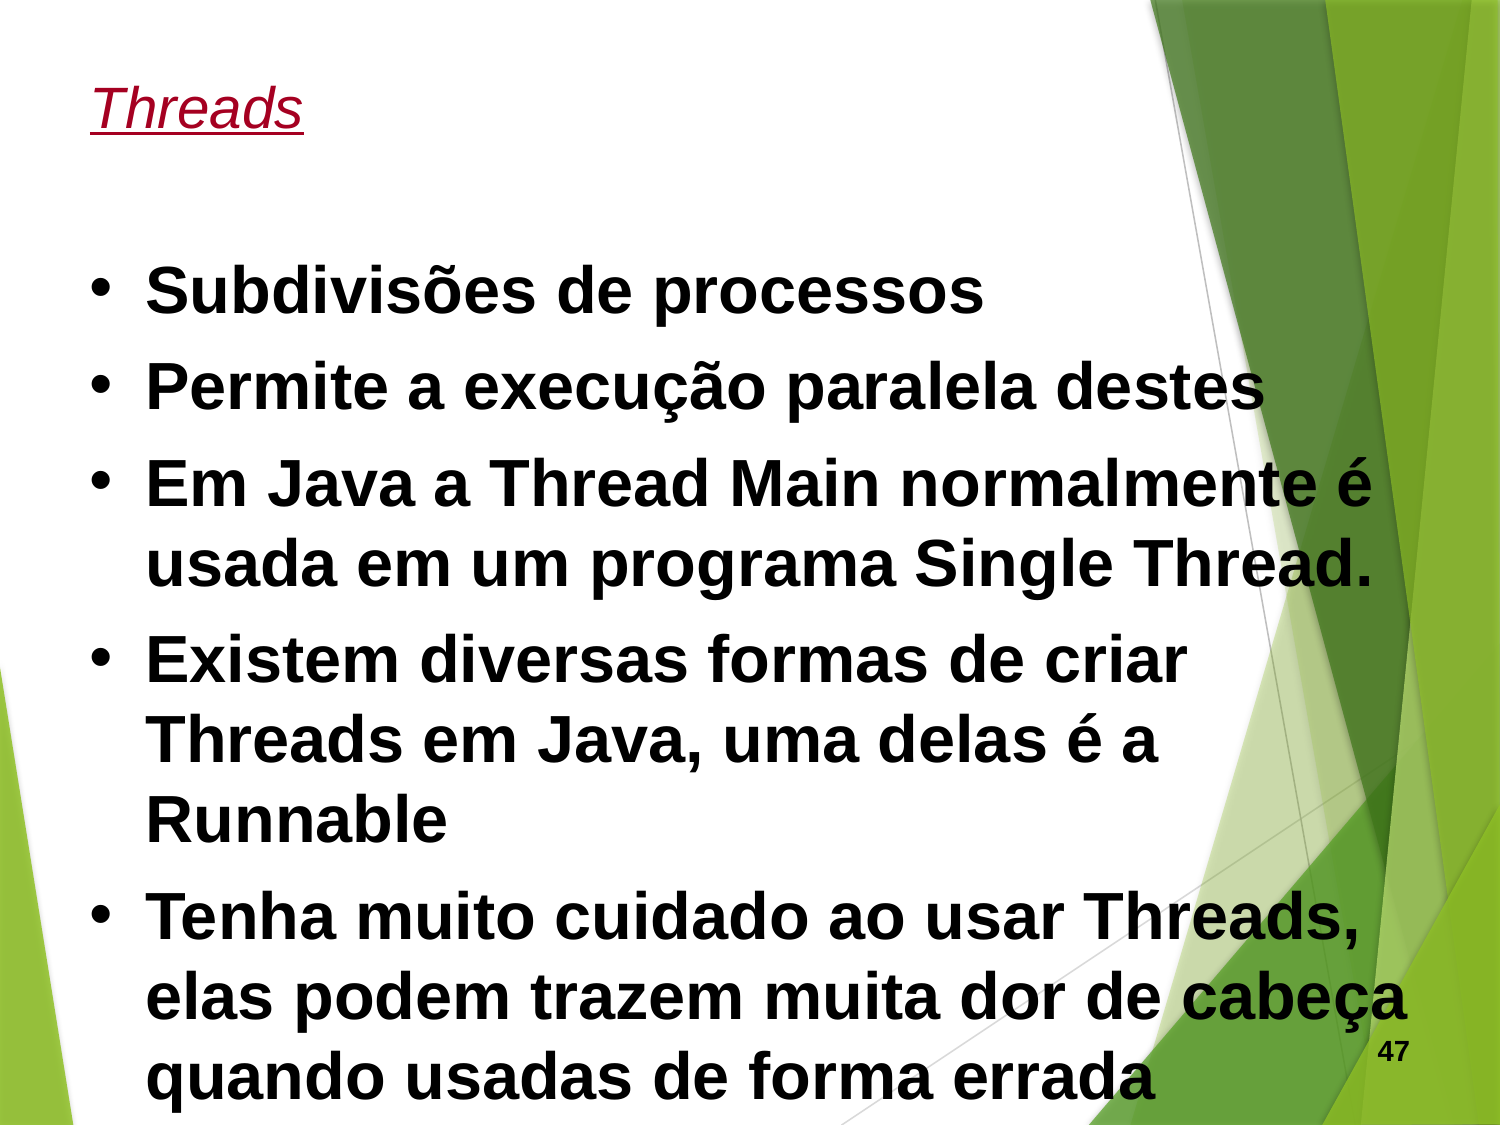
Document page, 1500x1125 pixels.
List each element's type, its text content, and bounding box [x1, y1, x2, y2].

text_box Subdivisões de processos Permite a execução paralela destes Em Java a Thread Main normalmente é usada em um programa Single Thread. Existem diversas formas de criar Threads em Java, uma delas é a Runnable Tenha muito cuidado ao usar Threads, elas podem trazem muita dor de cabeça quando usadas de forma errada [74, 238, 1425, 1125]
text_box Threads [74, 62, 1246, 148]
